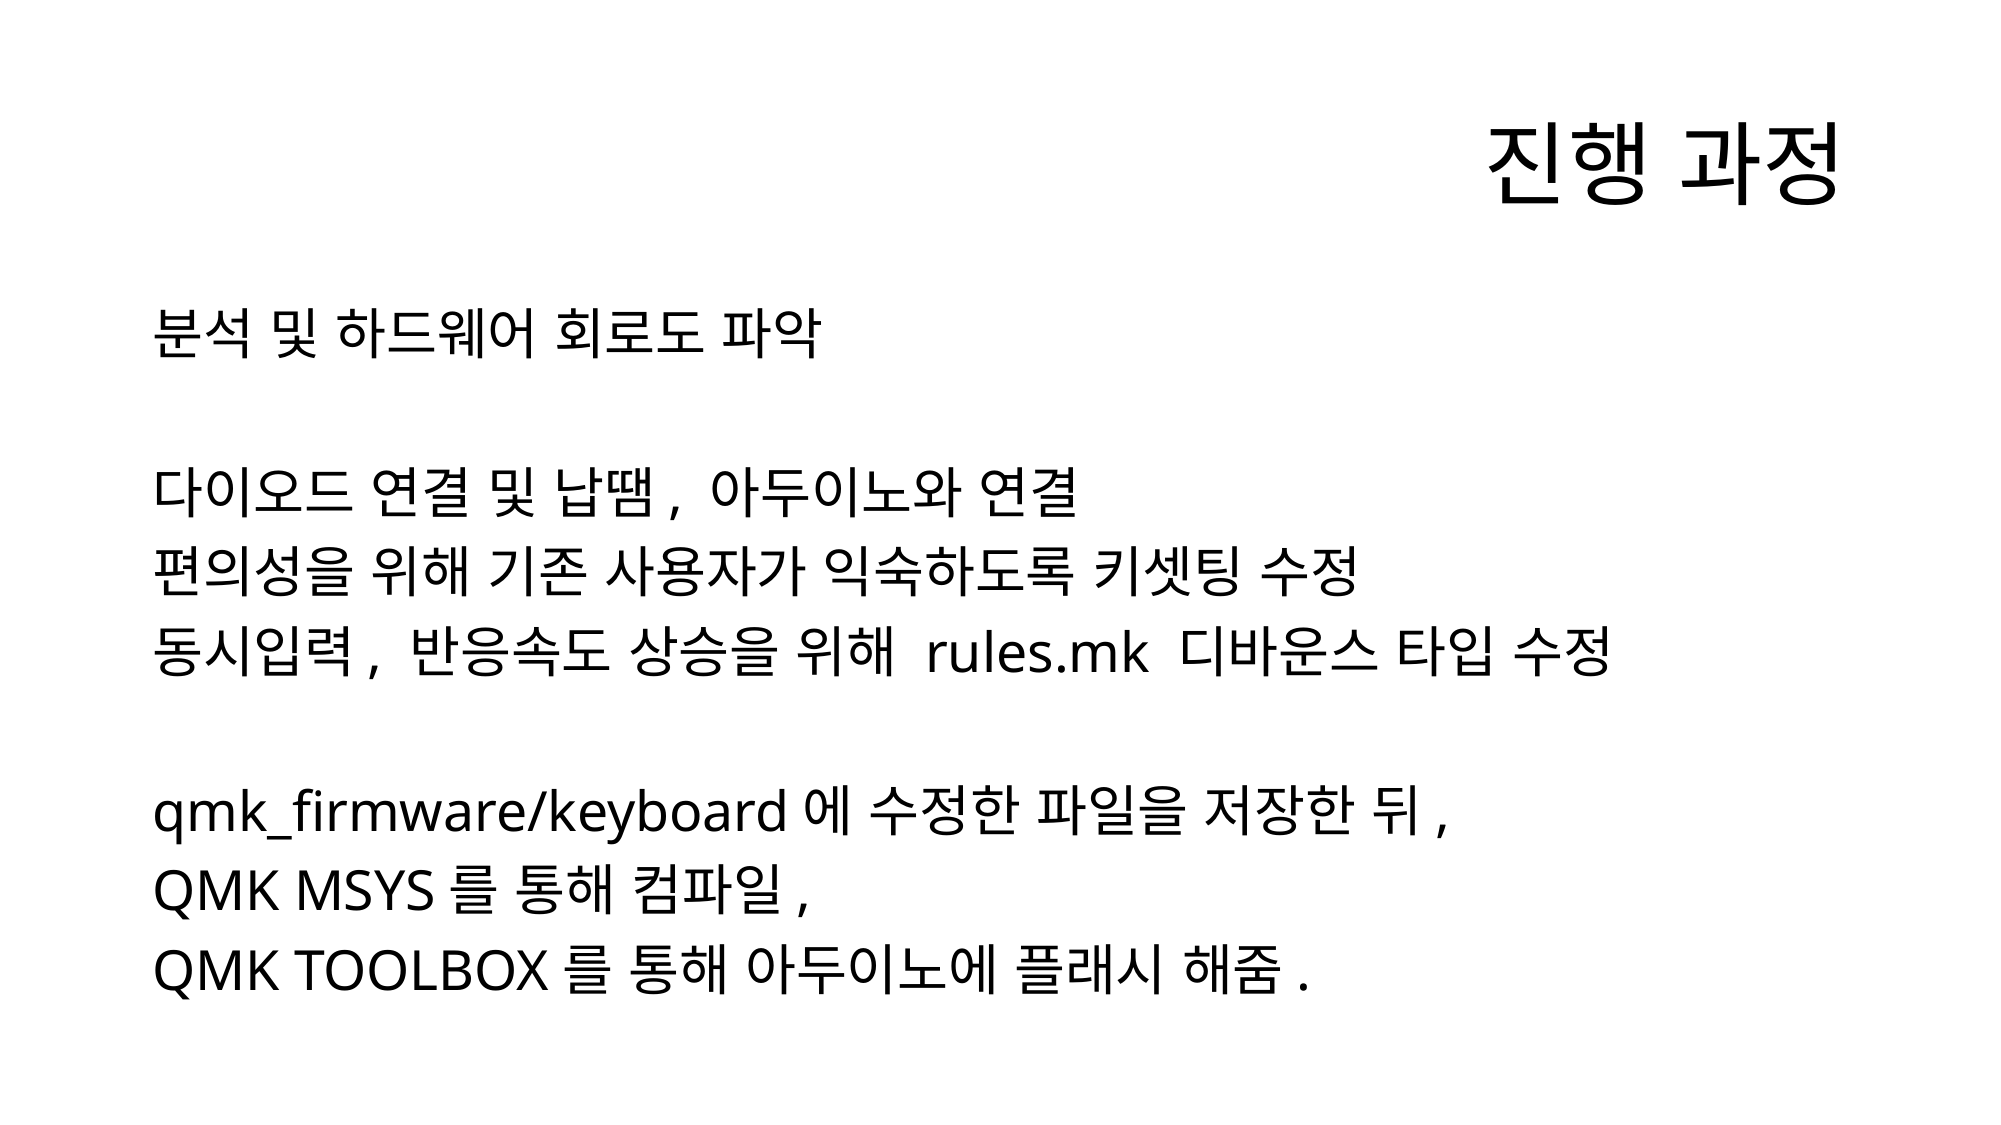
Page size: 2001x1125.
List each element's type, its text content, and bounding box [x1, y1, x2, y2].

title 진행 과정 [137, 59, 1863, 278]
list 분석 및 하드웨어 회로도 파악 다이오드 연결 및 납땜, 아두이노와 연결 편의성을 위해 기존 사용자가 익숙하도록 키셋팅 수정 동시입력, 반응속도 상승을 위해 rules.mk 디바운스 타입 수정 qmk_firmware/keyboard에 수정한 파일을 저장한 뒤, QMK MSYS를 통해 컴파일, QMK TOOLBOX를 통해 아두이노에 플래시 해줌. [137, 299, 1863, 1014]
